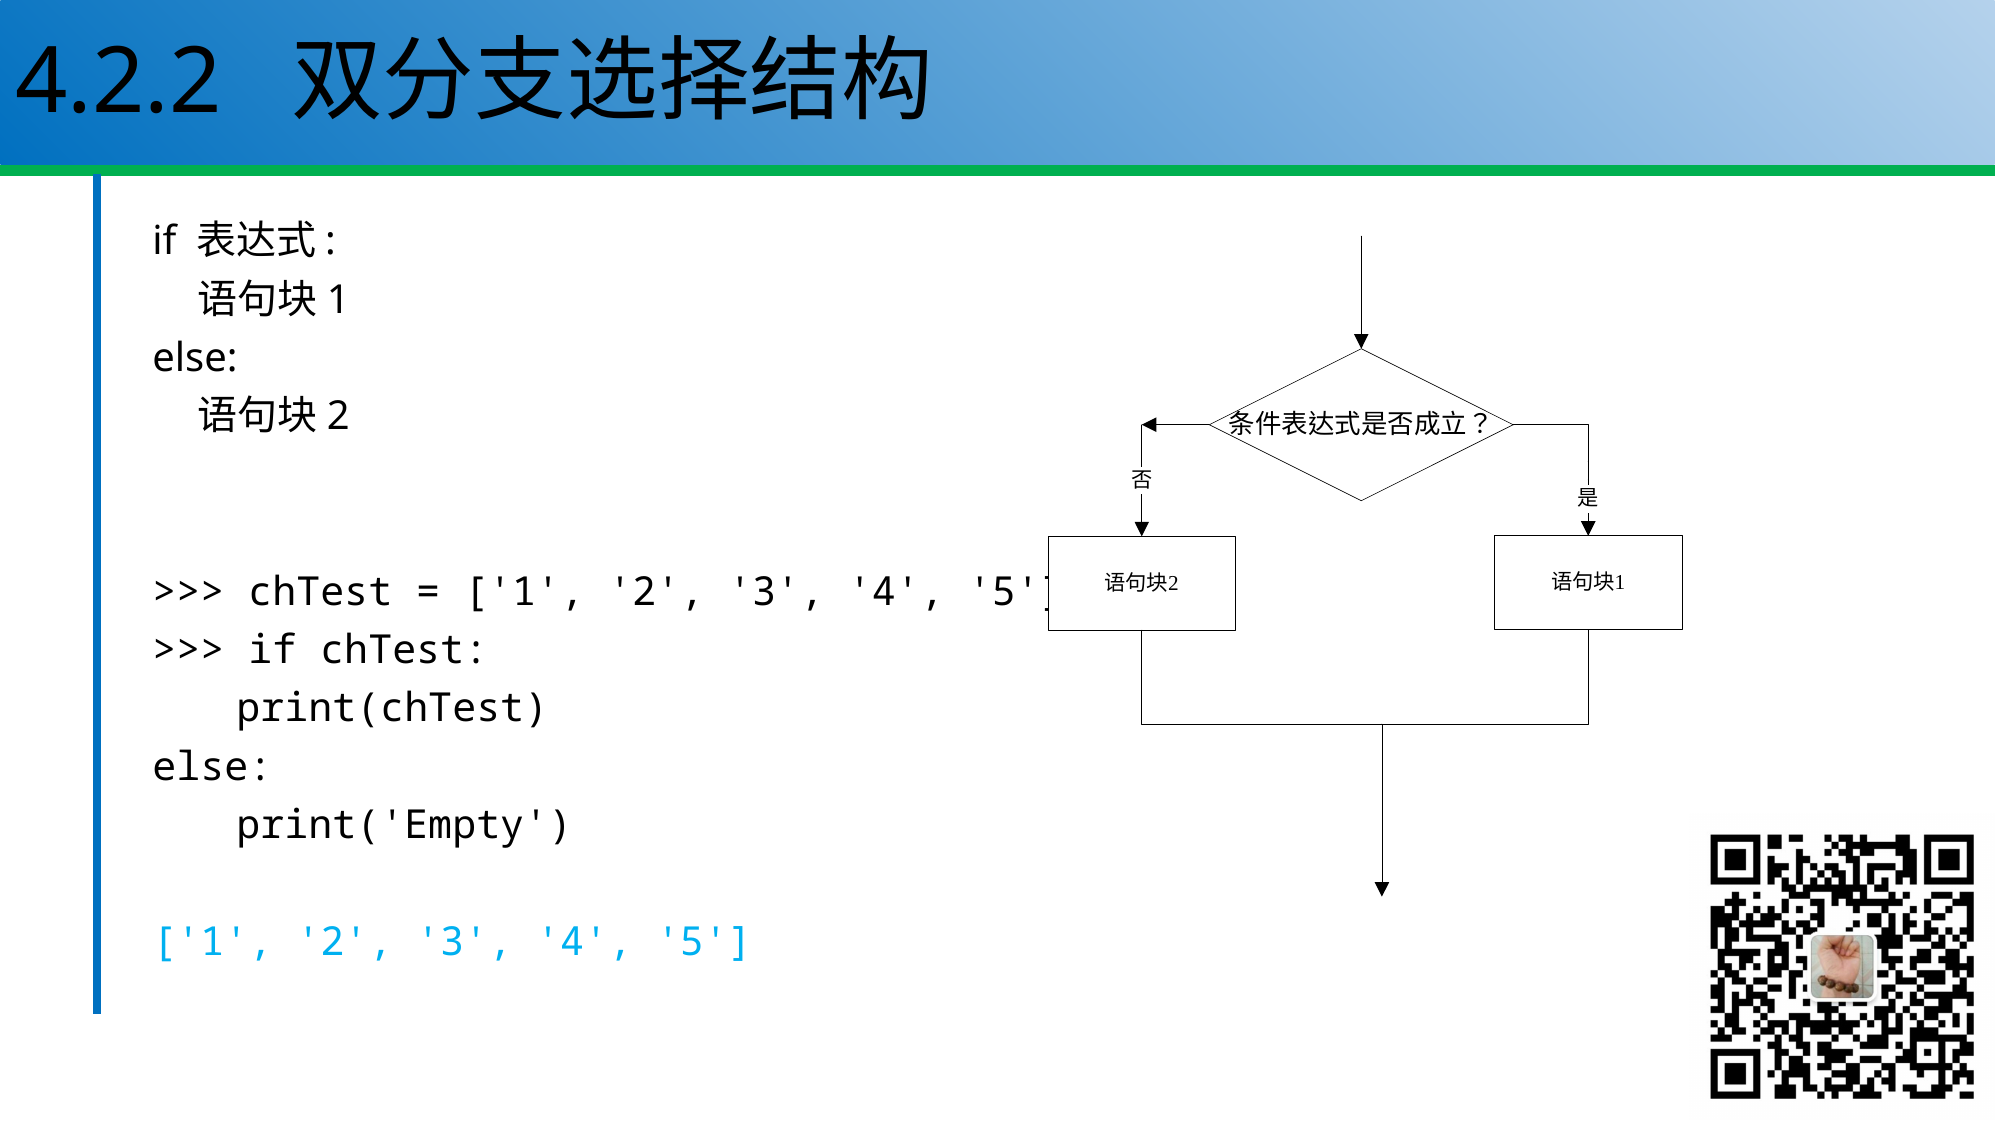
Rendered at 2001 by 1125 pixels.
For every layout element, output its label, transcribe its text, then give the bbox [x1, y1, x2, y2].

slide_number [1412, 1042, 1863, 1103]
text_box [1044, 216, 1686, 917]
picture [1689, 813, 1995, 1120]
title 4.2.2 双分支选择结构 [0, 0, 1995, 165]
list if 表达式: 语句块1 else: 语句块2 >>> chTest = ['1', '2', '3', '4', '5'] >>> if chTest: print(chTest) else: print('Empty') ['1', '2', '3', '4', '5'] [137, 216, 1863, 978]
